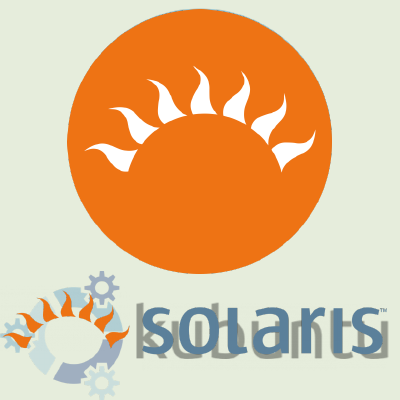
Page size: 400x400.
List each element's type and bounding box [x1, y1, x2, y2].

text_box [0, 0, 400, 400]
